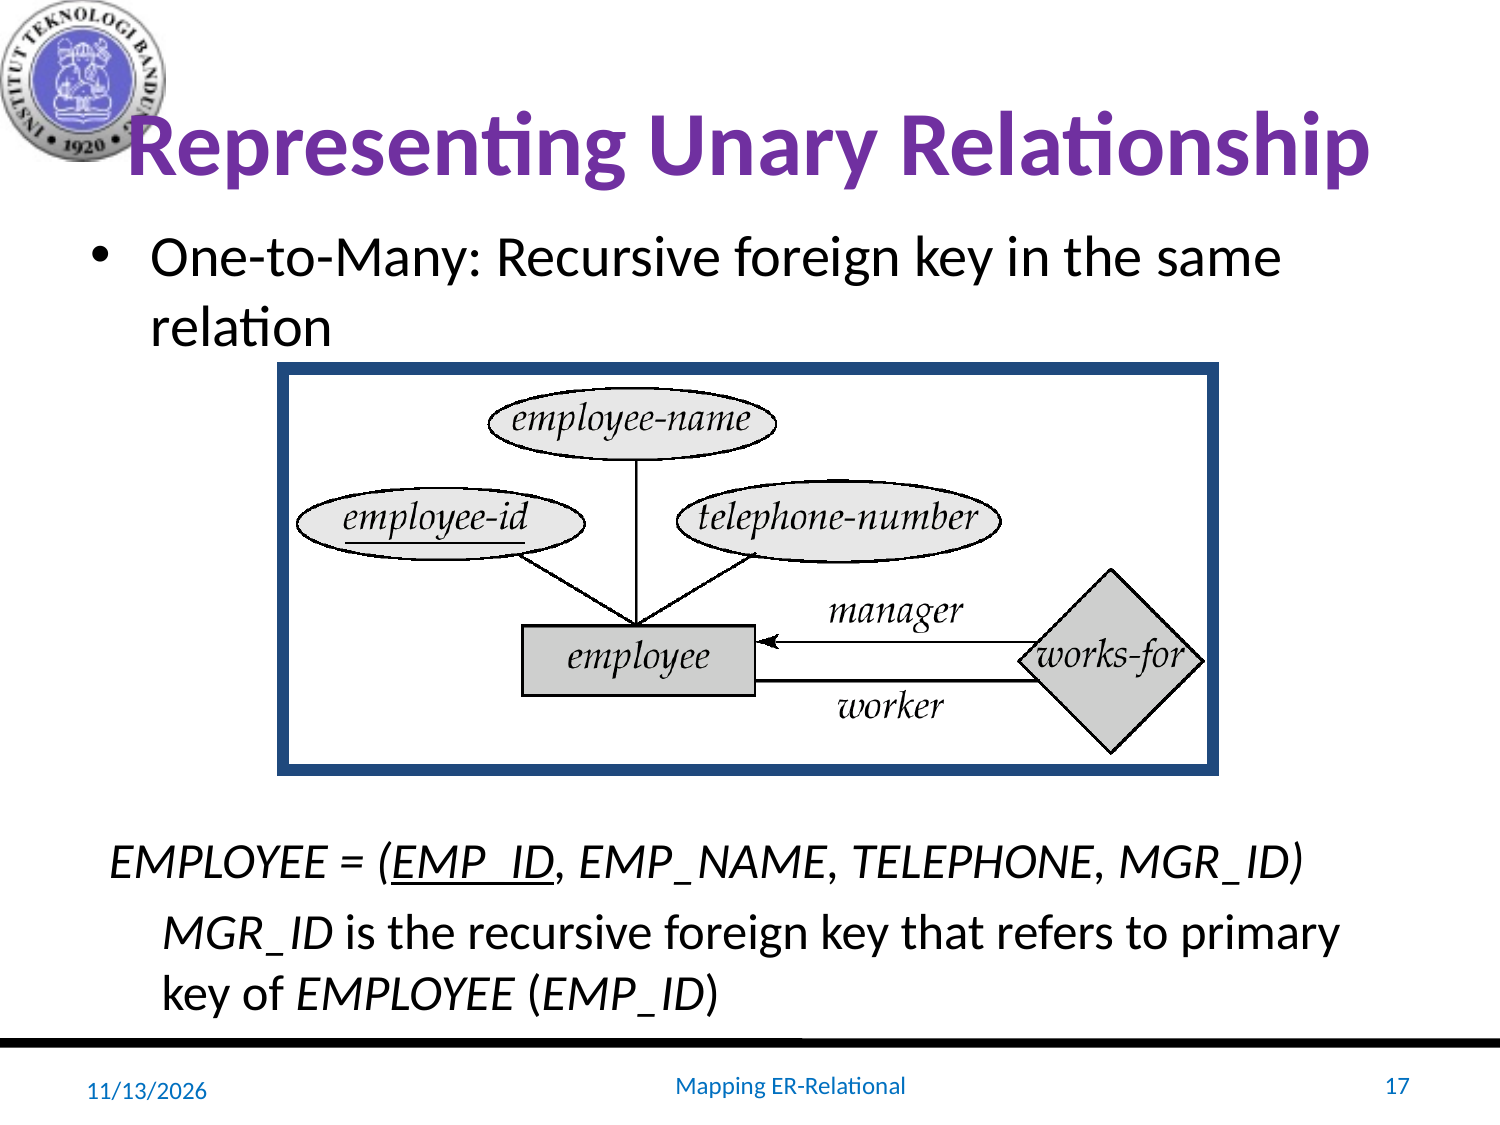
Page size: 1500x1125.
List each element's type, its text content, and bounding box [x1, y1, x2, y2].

footer Mapping ER-Relational [246, 1054, 1336, 1115]
picture [288, 374, 1208, 764]
list EMPLOYEE = (EMP_ID, EMP_NAME, TELEPHONE, MGR_ID) MGR_ID is the recursive foreign key that refers to primary key of EMPLOYEE (EMP_ID) [93, 820, 1425, 1032]
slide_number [58, 1054, 223, 1125]
slide_number 17 [1359, 1054, 1425, 1115]
list One-to-Many: Recursive foreign key in the same relation [75, 210, 1454, 441]
picture [0, 0, 166, 162]
title Representing Unary Relationship [75, 45, 1425, 210]
